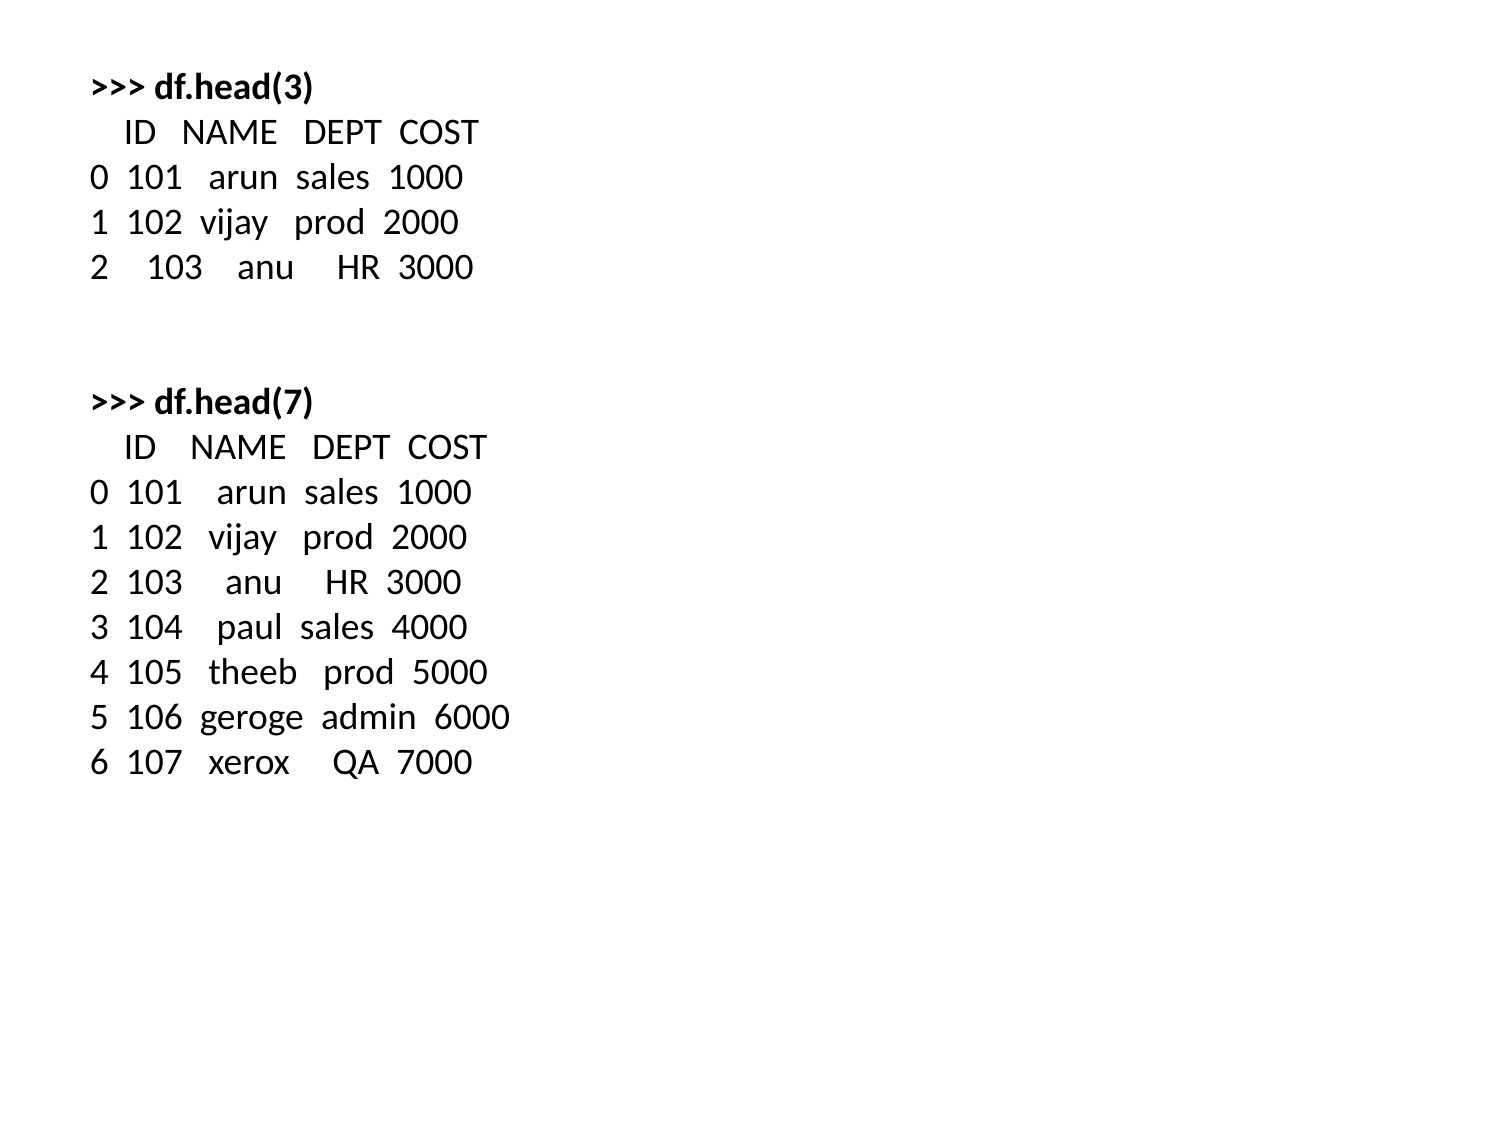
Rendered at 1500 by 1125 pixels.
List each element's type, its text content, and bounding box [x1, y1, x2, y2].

text_box >>> df.head(3) ID NAME DEPT COST 0 101 arun sales 1000 1 102 vijay prod 2000 103 anu HR 3000 >>> df.head(7) ID NAME DEPT COST 0 101 arun sales 1000 1 102 vijay prod 2000 2 103 anu HR 3000 3 104 paul sales 4000 4 105 theeb prod 5000 5 106 geroge admin 6000 6 107 xerox QA 7000 [75, 55, 1388, 880]
